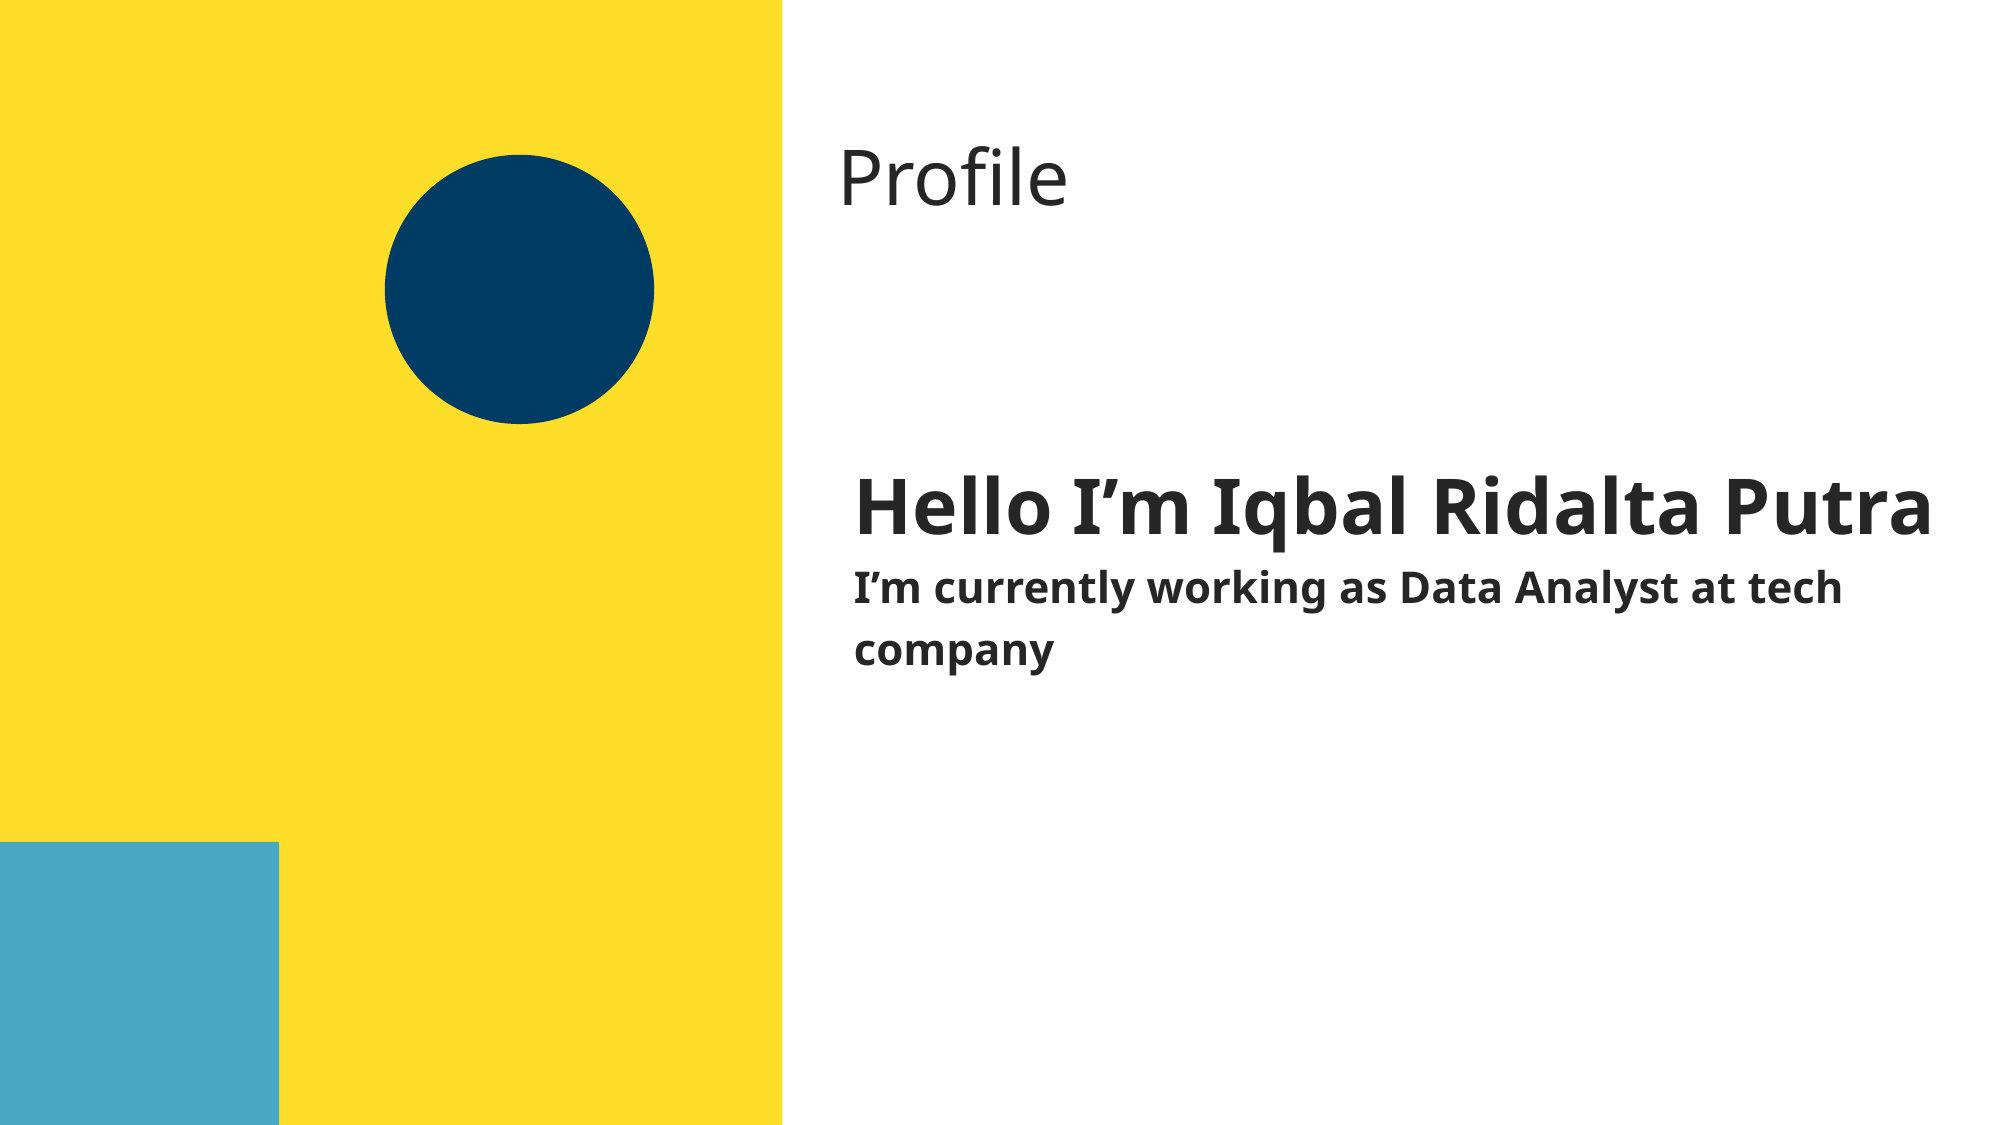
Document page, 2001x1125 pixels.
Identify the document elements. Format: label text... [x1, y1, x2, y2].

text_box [0, 0, 783, 1125]
text_box Hello I’m Iqbal Ridalta Putra I’m currently working as Data Analyst at tech company [852, 436, 1960, 675]
title Profile [835, 106, 1402, 300]
